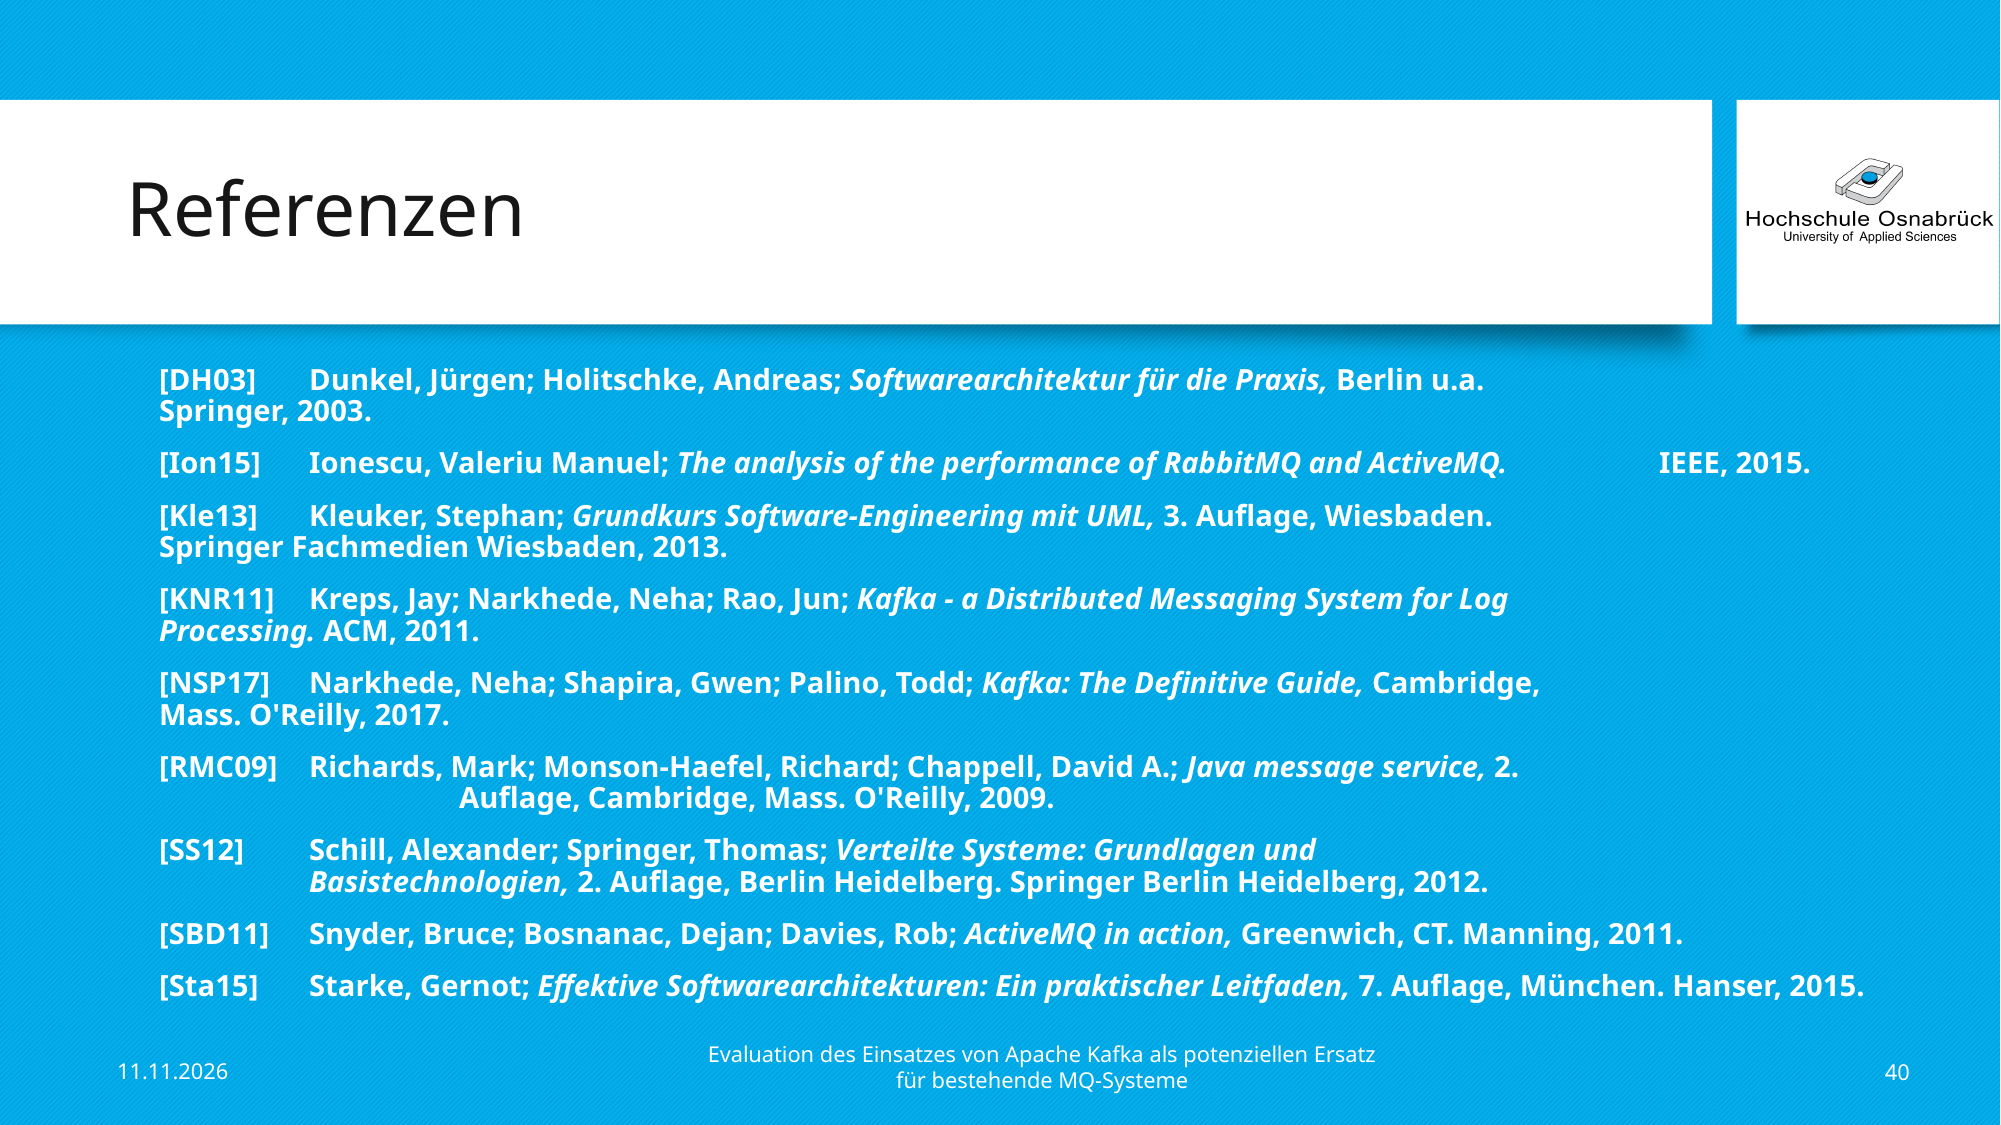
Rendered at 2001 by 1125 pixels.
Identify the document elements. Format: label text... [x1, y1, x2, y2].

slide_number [75, 1042, 244, 1103]
title Referenzen [111, 123, 1689, 301]
text_box [DH03] Dunkel, Jürgen; Holitschke, Andreas; Softwarearchitektur für die Praxis, Berlin u.a. Springer, 2003. [Ion15] Ionescu, Valeriu Manuel; The analysis of the performance of RabbitMQ and ActiveMQ. IEEE, 2015. [Kle13] Kleuker, Stephan; Grundkurs Software-Engineering mit UML, 3. Auflage, Wiesbaden. Springer Fachmedien Wiesbaden, 2013. [KNR11] Kreps, Jay; Narkhede, Neha; Rao, Jun; Kafka - a Distributed Messaging System for Log Processing. ACM, 2011. [NSP17] Narkhede, Neha; Shapira, Gwen; Palino, Todd; Kafka: The Definitive Guide, Cambridge, Mass. O'Reilly, 2017. [RMC09] Richards, Mark; Monson-Haefel, Richard; Chappell, David A.; Java message service, 2. Auflage, Cambridge, Mass. O'Reilly, 2009. [SS12] Schill, Alexander; Springer, Thomas; Verteilte Systeme: Grundlagen und Basistechnologien, 2. Auflage, Berlin Heidelberg. Springer Berlin Heidelberg, 2012. [SBD11] Snyder, Bruce; Bosnanac, Dejan; Davies, Rob; ActiveMQ in action, Greenwich, CT. Manning, 2011. [Sta15] Starke, Gernot; Effektive Softwarearchitekturen: Ein praktischer Leitfaden, 7. Auflage, München. Hanser, 2015. [144, 301, 1891, 1074]
footer Evaluation des Einsatzes von Apache Kafka als potenziellen Ersatz für bestehende MQ-Systeme [687, 1036, 1398, 1097]
slide_number 40 [1870, 1048, 1957, 1099]
picture [1744, 156, 1996, 246]
